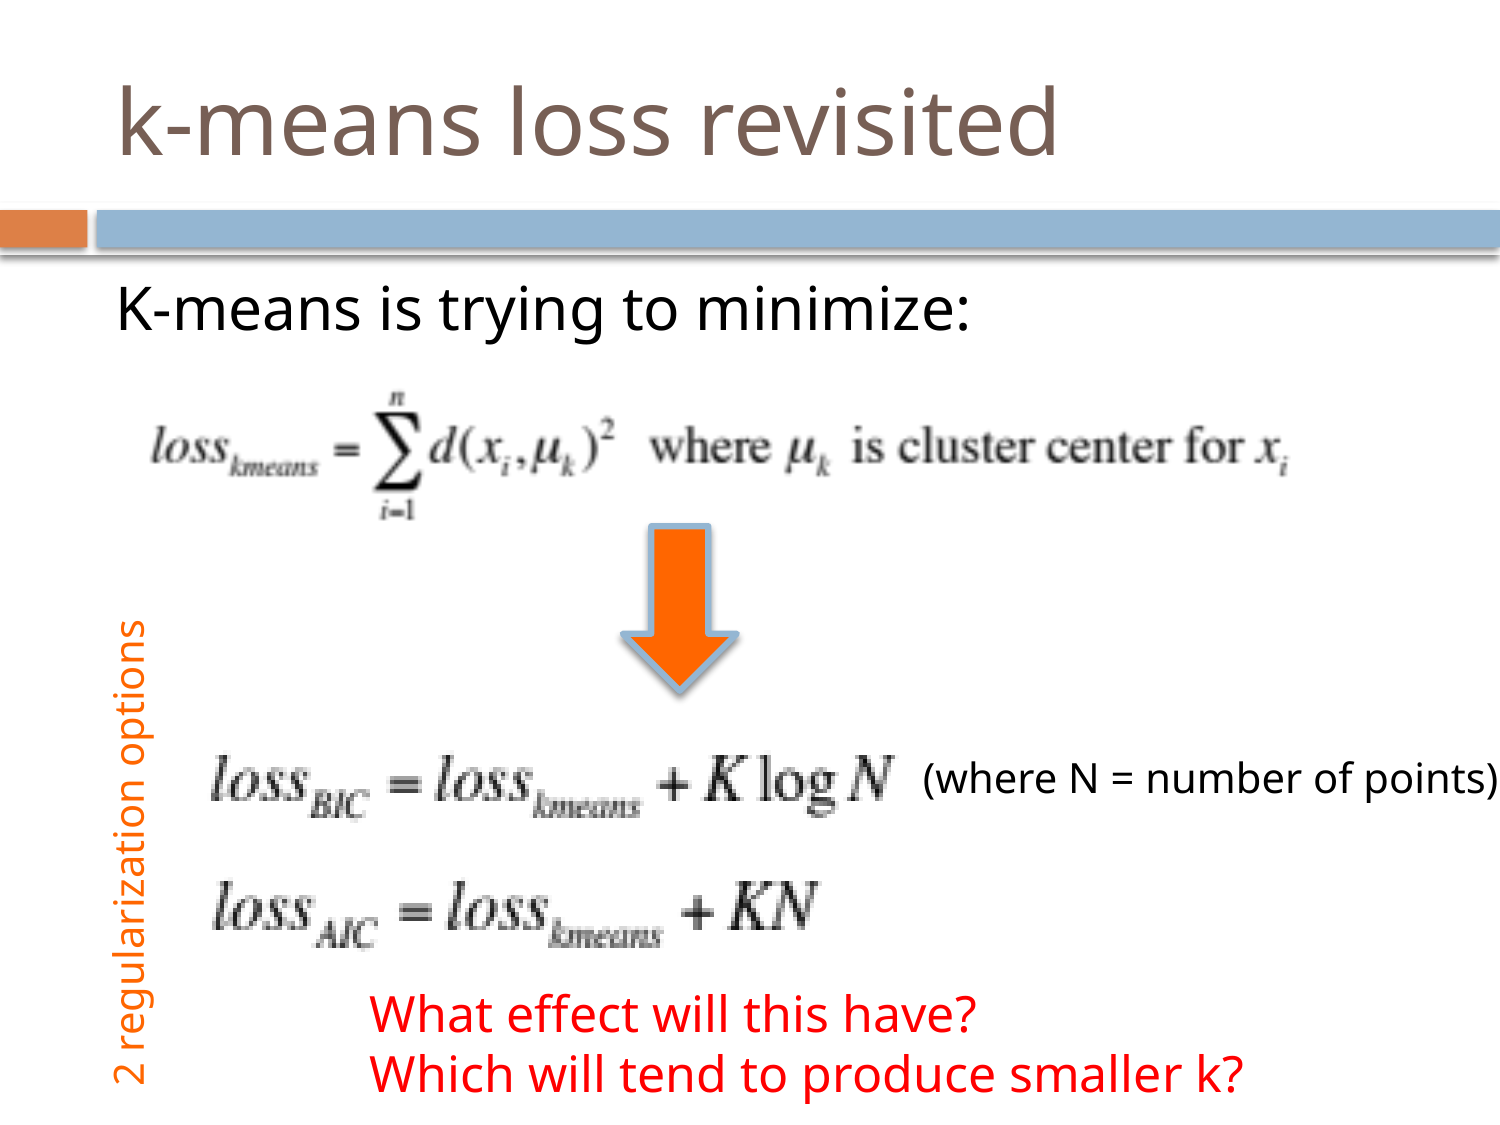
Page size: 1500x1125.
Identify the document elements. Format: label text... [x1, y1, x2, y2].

text_box [622, 536, 738, 692]
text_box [204, 737, 900, 828]
text_box 2 regularization options [94, 605, 160, 1102]
title k-means loss revisited [100, 37, 1438, 200]
list K-means is trying to minimize: [100, 262, 1438, 371]
text_box (where N = number of points) [908, 744, 1500, 810]
text_box What effect will this have? Which will tend to produce smaller k? [355, 975, 1296, 1111]
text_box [145, 369, 1299, 525]
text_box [204, 863, 828, 958]
